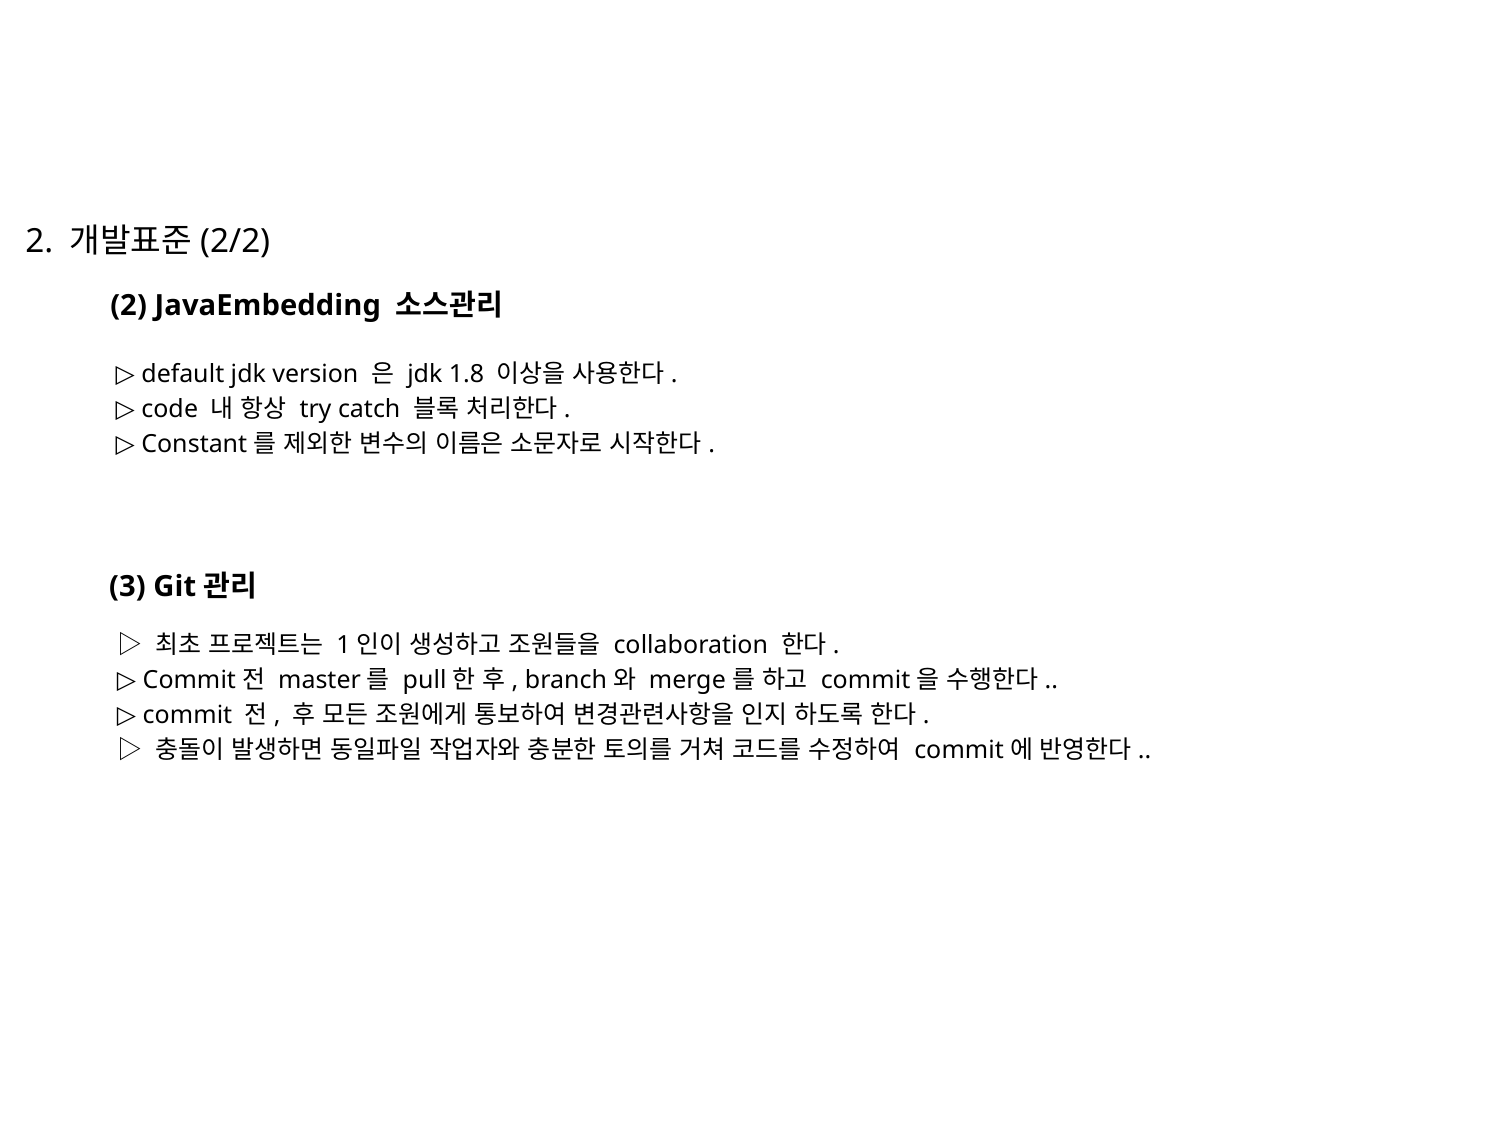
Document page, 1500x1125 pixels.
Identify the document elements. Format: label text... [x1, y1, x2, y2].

text_box (2) JavaEmbedding 소스관리 [95, 278, 534, 329]
text_box (3) Git관리 [94, 559, 680, 610]
text_box 2. 개발표준(2/2) [10, 211, 398, 267]
text_box ▷ 최초 프로젝트는 1인이 생성하고 조원들을 collaboration 한다. ▷ Commit전 master를 pull한 후, branch와 merge를 하고 commit을 수행한다.. ▷ commit 전, 후 모든 조원에게 통보하여 변경관련사항을 인지 하도록 한다. ▷ 충돌이 발생하면 동일파일 작업자와 충분한 토의를 거쳐 코드를 수정하여 commit에 반영한다.. [95, 621, 1406, 807]
text_box ▷ default jdk version 은 jdk 1.8 이상을 사용한다. ▷ code 내 항상 try catch 블록 처리한다. ▷ Constant를 제외한 변수의 이름은 소문자로 시작한다. [94, 350, 1405, 465]
